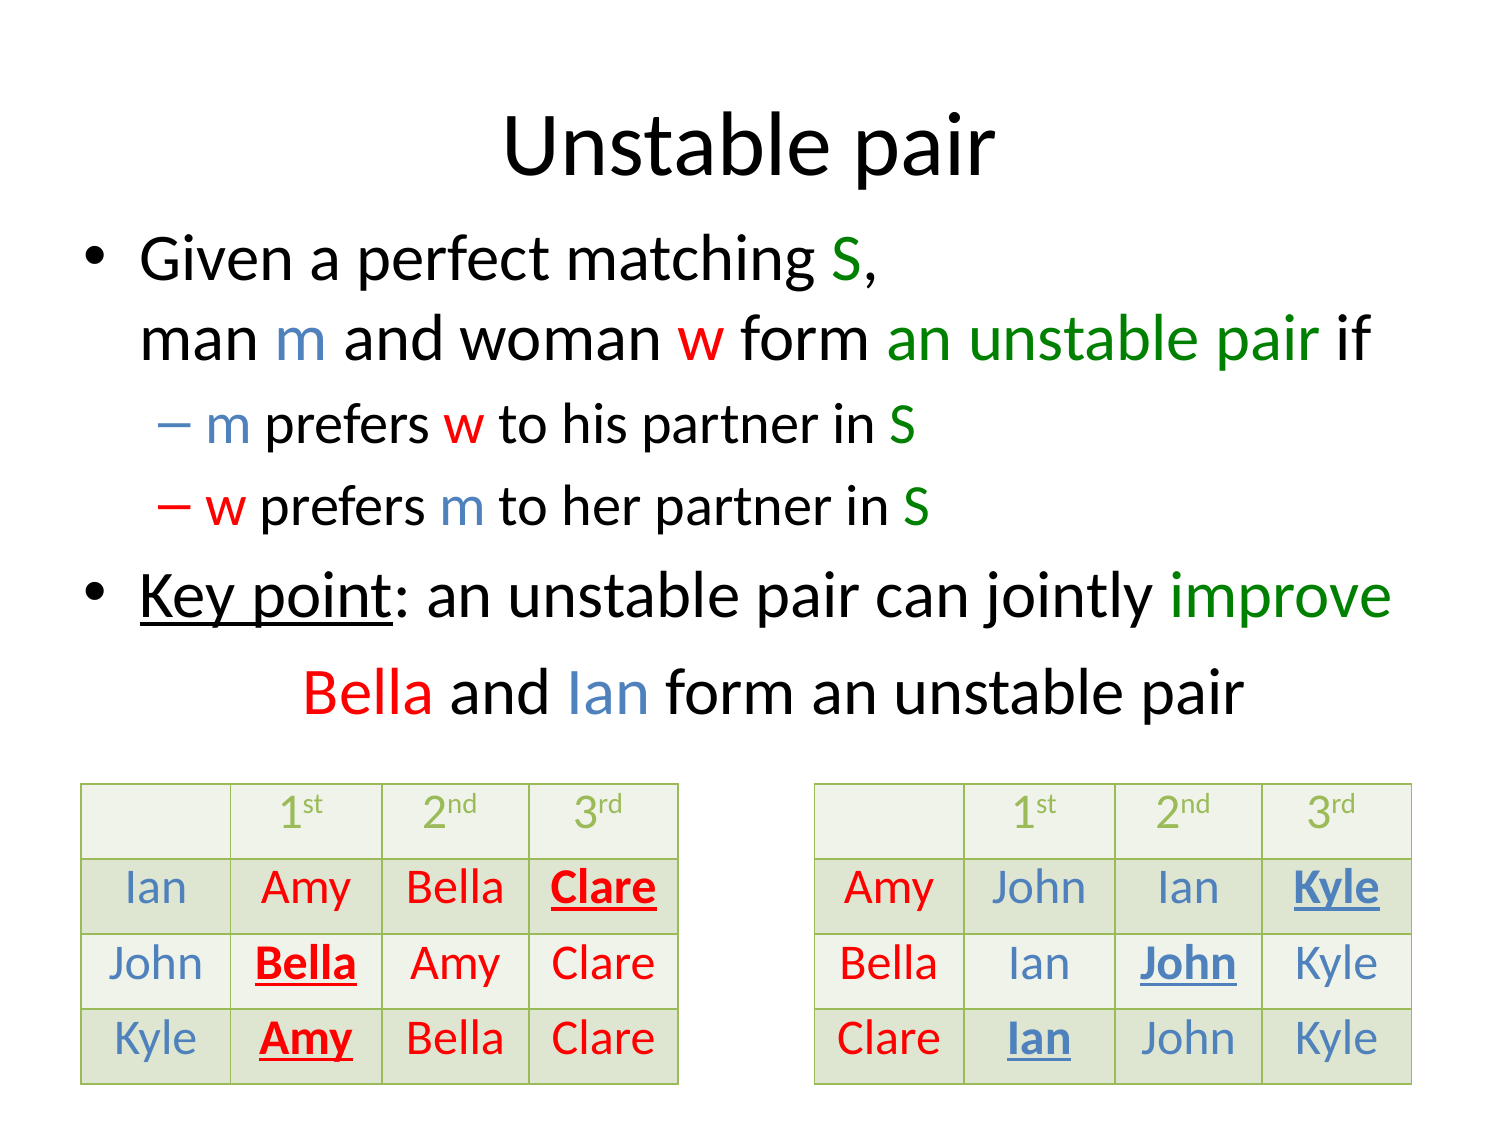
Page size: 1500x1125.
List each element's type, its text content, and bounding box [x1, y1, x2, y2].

title Unstable pair [75, 45, 1425, 206]
table_cell Bella [815, 935, 963, 1008]
table_cell Clare [815, 1010, 963, 1083]
table_cell Ian [1116, 860, 1261, 933]
table_cell Kyle [82, 1010, 230, 1083]
table_cell Amy [383, 935, 528, 1008]
table_cell Kyle [1263, 1010, 1411, 1083]
table_cell Clare [530, 860, 677, 933]
table_header 3rd [1263, 785, 1411, 858]
table_header 3rd [530, 785, 677, 858]
table_cell Amy [231, 1010, 381, 1083]
table_cell Bella [231, 935, 381, 1008]
table_cell Bella [383, 1010, 528, 1083]
table_cell Bella [383, 860, 528, 933]
table_cell Ian [965, 1010, 1114, 1083]
table_cell John [1116, 1010, 1261, 1083]
table_header 2nd [1116, 785, 1261, 858]
table_header 1st [231, 785, 381, 858]
table_cell Kyle [1263, 935, 1411, 1008]
table_cell Amy [815, 860, 963, 933]
table_cell John [1116, 935, 1261, 1008]
table_header 1st [965, 785, 1114, 858]
table_cell Ian [82, 860, 230, 933]
table_cell Clare [530, 935, 677, 1008]
table_cell Kyle [1263, 860, 1411, 933]
table_cell Ian [965, 935, 1114, 1008]
table_header [82, 785, 230, 858]
table_cell Clare [530, 1010, 677, 1083]
text_box Bella and Ian form an unstable pair [288, 640, 1262, 736]
table_cell John [82, 935, 230, 1008]
table_cell John [965, 860, 1114, 933]
table_header [815, 785, 963, 858]
list Given a perfect matching S, man m and woman w form an unstable pair if m prefers w to his partner in S w prefers m to her partner in S Key point: an unstable pair can jointly improve [68, 206, 1469, 1056]
table_cell Amy [231, 860, 381, 933]
table_header 2nd [383, 785, 528, 858]
